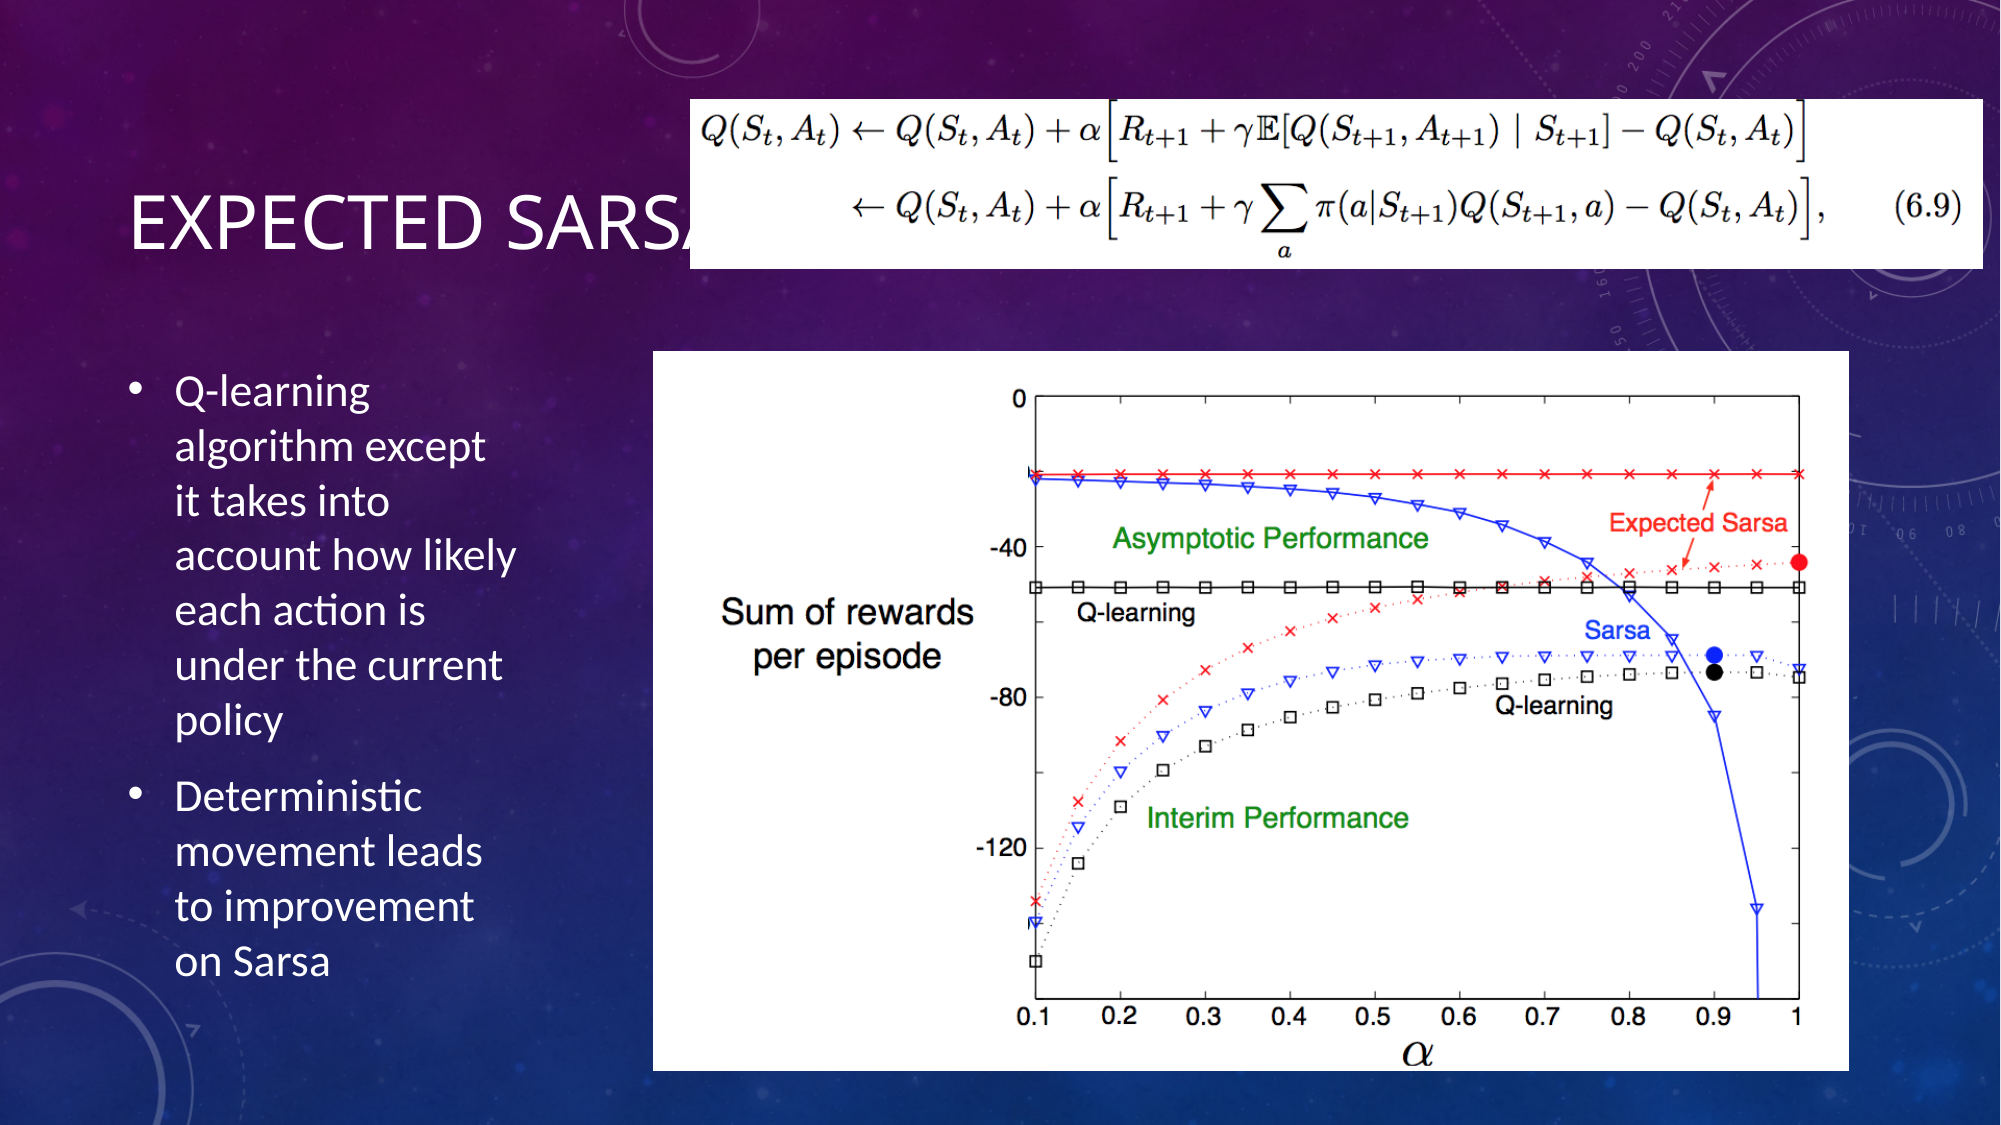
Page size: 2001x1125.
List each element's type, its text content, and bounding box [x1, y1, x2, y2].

picture [0, 0, 2001, 1125]
list Q-learning algorithm except it takes into account how likely each action is under the current policy Deterministic movement leads to improvement on Sarsa [112, 351, 535, 1071]
title Expected Sarsa [112, 99, 1775, 339]
